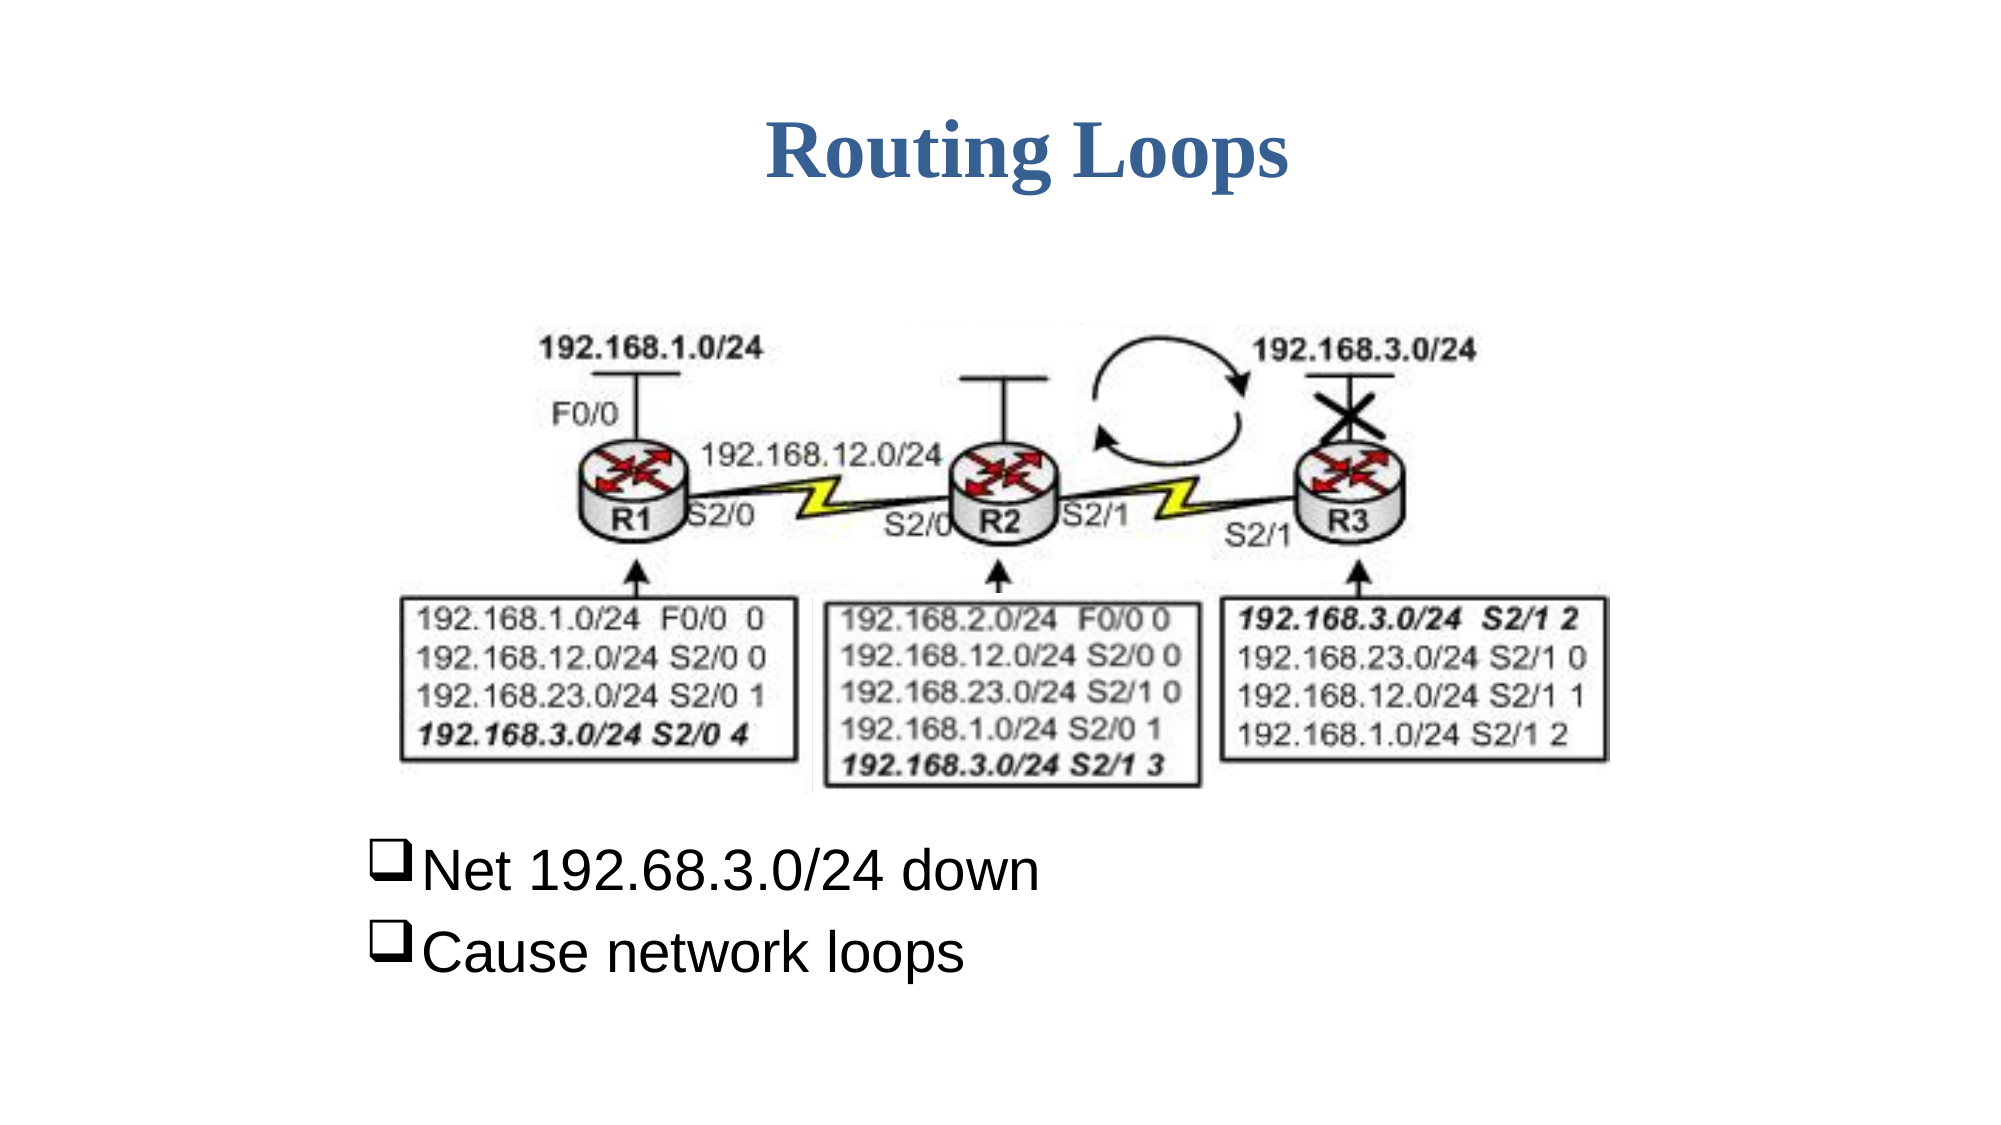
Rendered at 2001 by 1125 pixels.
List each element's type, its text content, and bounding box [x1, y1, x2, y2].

picture [399, 324, 1610, 794]
list Net 192.68.3.0/24 down Cause network loops [350, 825, 1653, 1056]
title Routing Loops [303, 75, 1752, 213]
